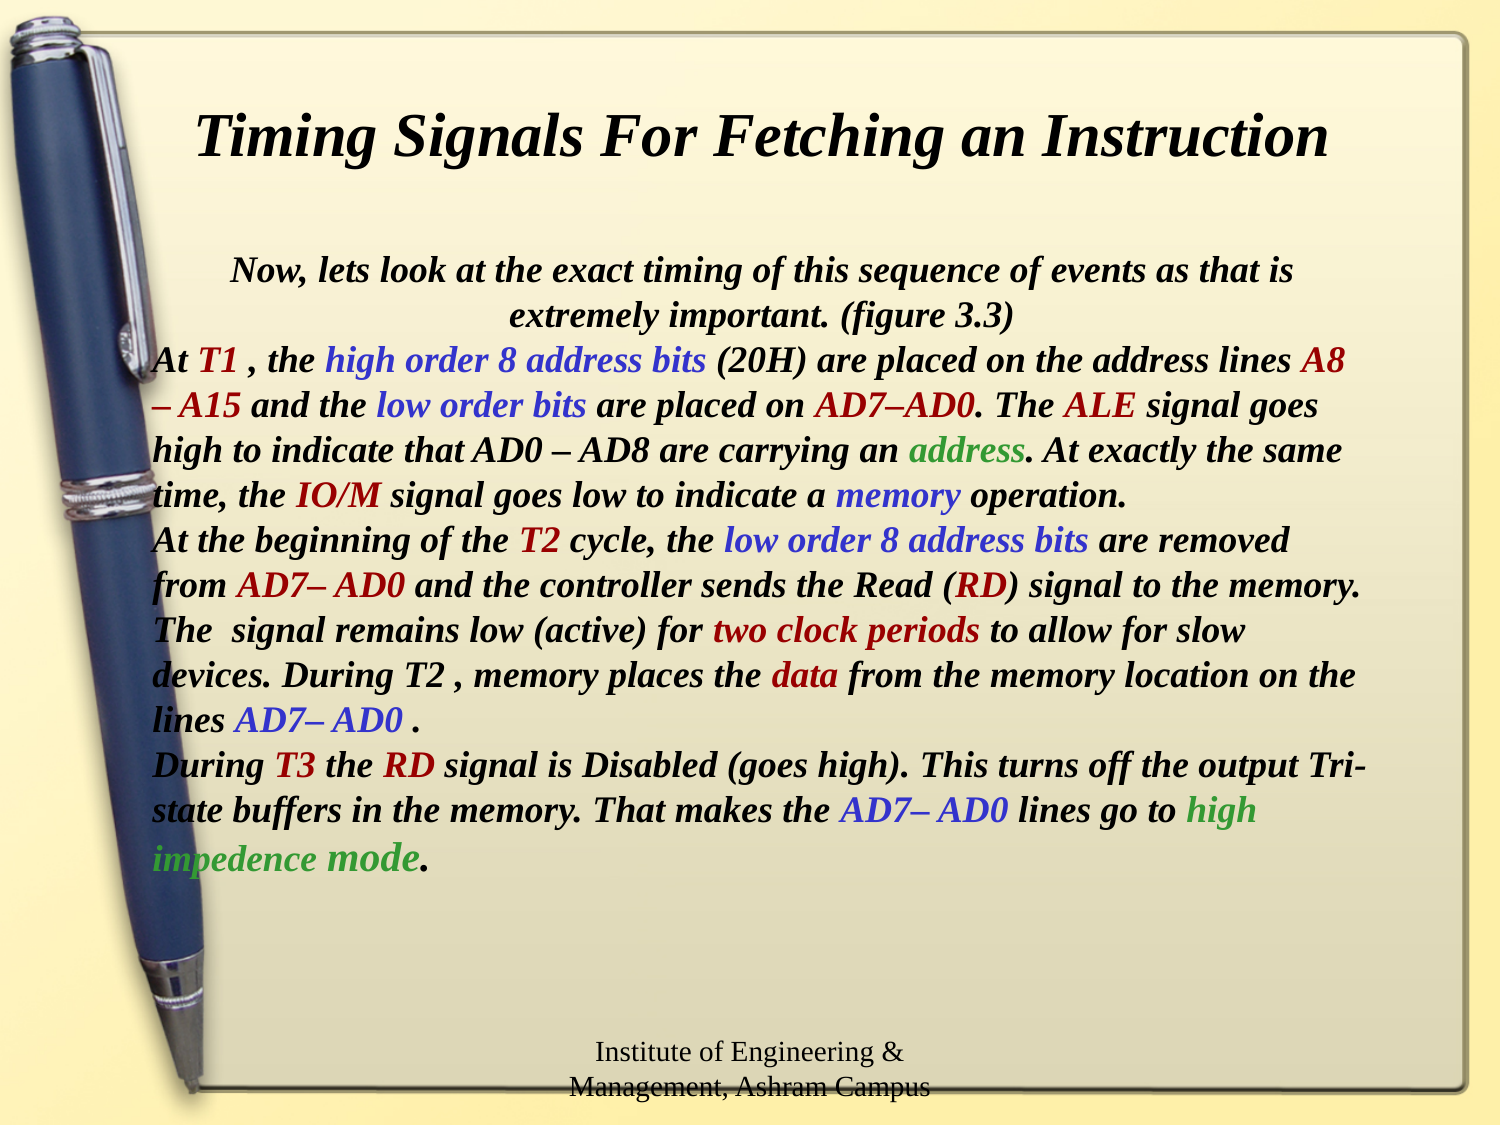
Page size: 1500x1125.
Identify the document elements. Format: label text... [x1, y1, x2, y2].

text_box Institute of Engineering & Management, Ashram Campus [512, 1024, 988, 1100]
title Timing Signals For Fetching an Instruction [125, 37, 1400, 225]
picture [0, 0, 1500, 1125]
list Now, lets look at the exact timing of this sequence of events as that is extremely important. (figure 3.3) At T1 , the high order 8 address bits (20H) are placed on the address lines A8 – A15 and the low order bits are placed on AD7–AD0. The ALE signal goes high to indicate that AD0 – AD8 are carrying an address. At exactly the same time, the IO/M signal goes low to indicate a memory operation. At the beginning of the T2 cycle, the low order 8 address bits are removed from AD7– AD0 and the controller sends the Read (RD) signal to the memory. The signal remains low (active) for two clock periods to allow for slow devices. During T2 , memory places the data from the memory location on the lines AD7– AD0 . During T3 the RD signal is Disabled (goes high). This turns off the output Tri-state buffers in the memory. That makes the AD7– AD0 lines go to high impedence mode. [137, 237, 1388, 1000]
